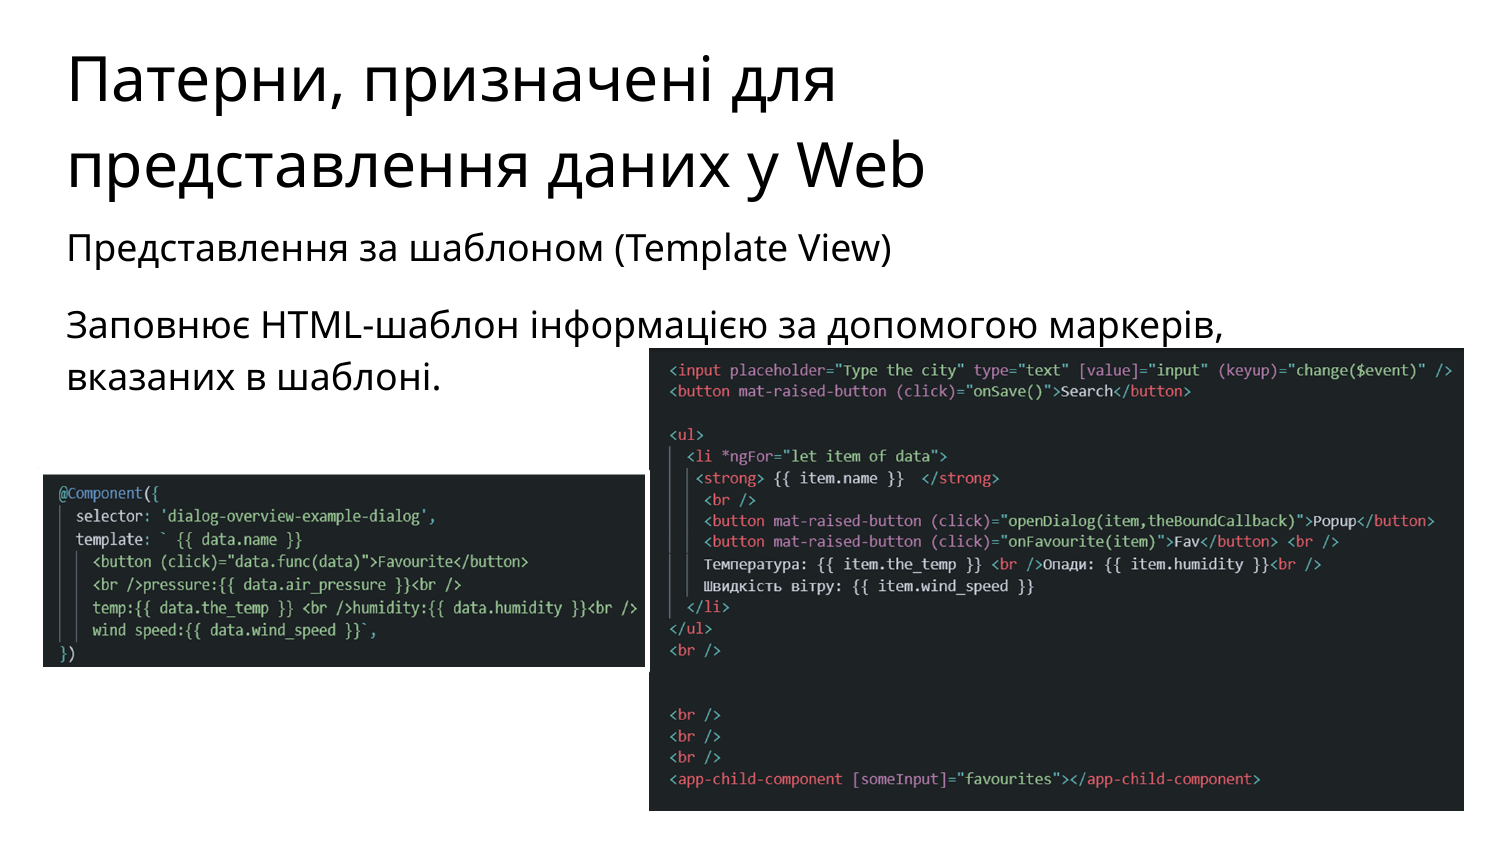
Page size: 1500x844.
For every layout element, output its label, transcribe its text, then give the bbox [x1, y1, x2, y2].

picture [37, 348, 1465, 811]
title Патерни, призначені для представлення даних у Web [51, 100, 1191, 202]
list Представлення за шаблоном (Template View) Заповнює HTML-шаблон інформацією за допомогою маркерів, вказаних в шаблоні. [51, 202, 1369, 336]
